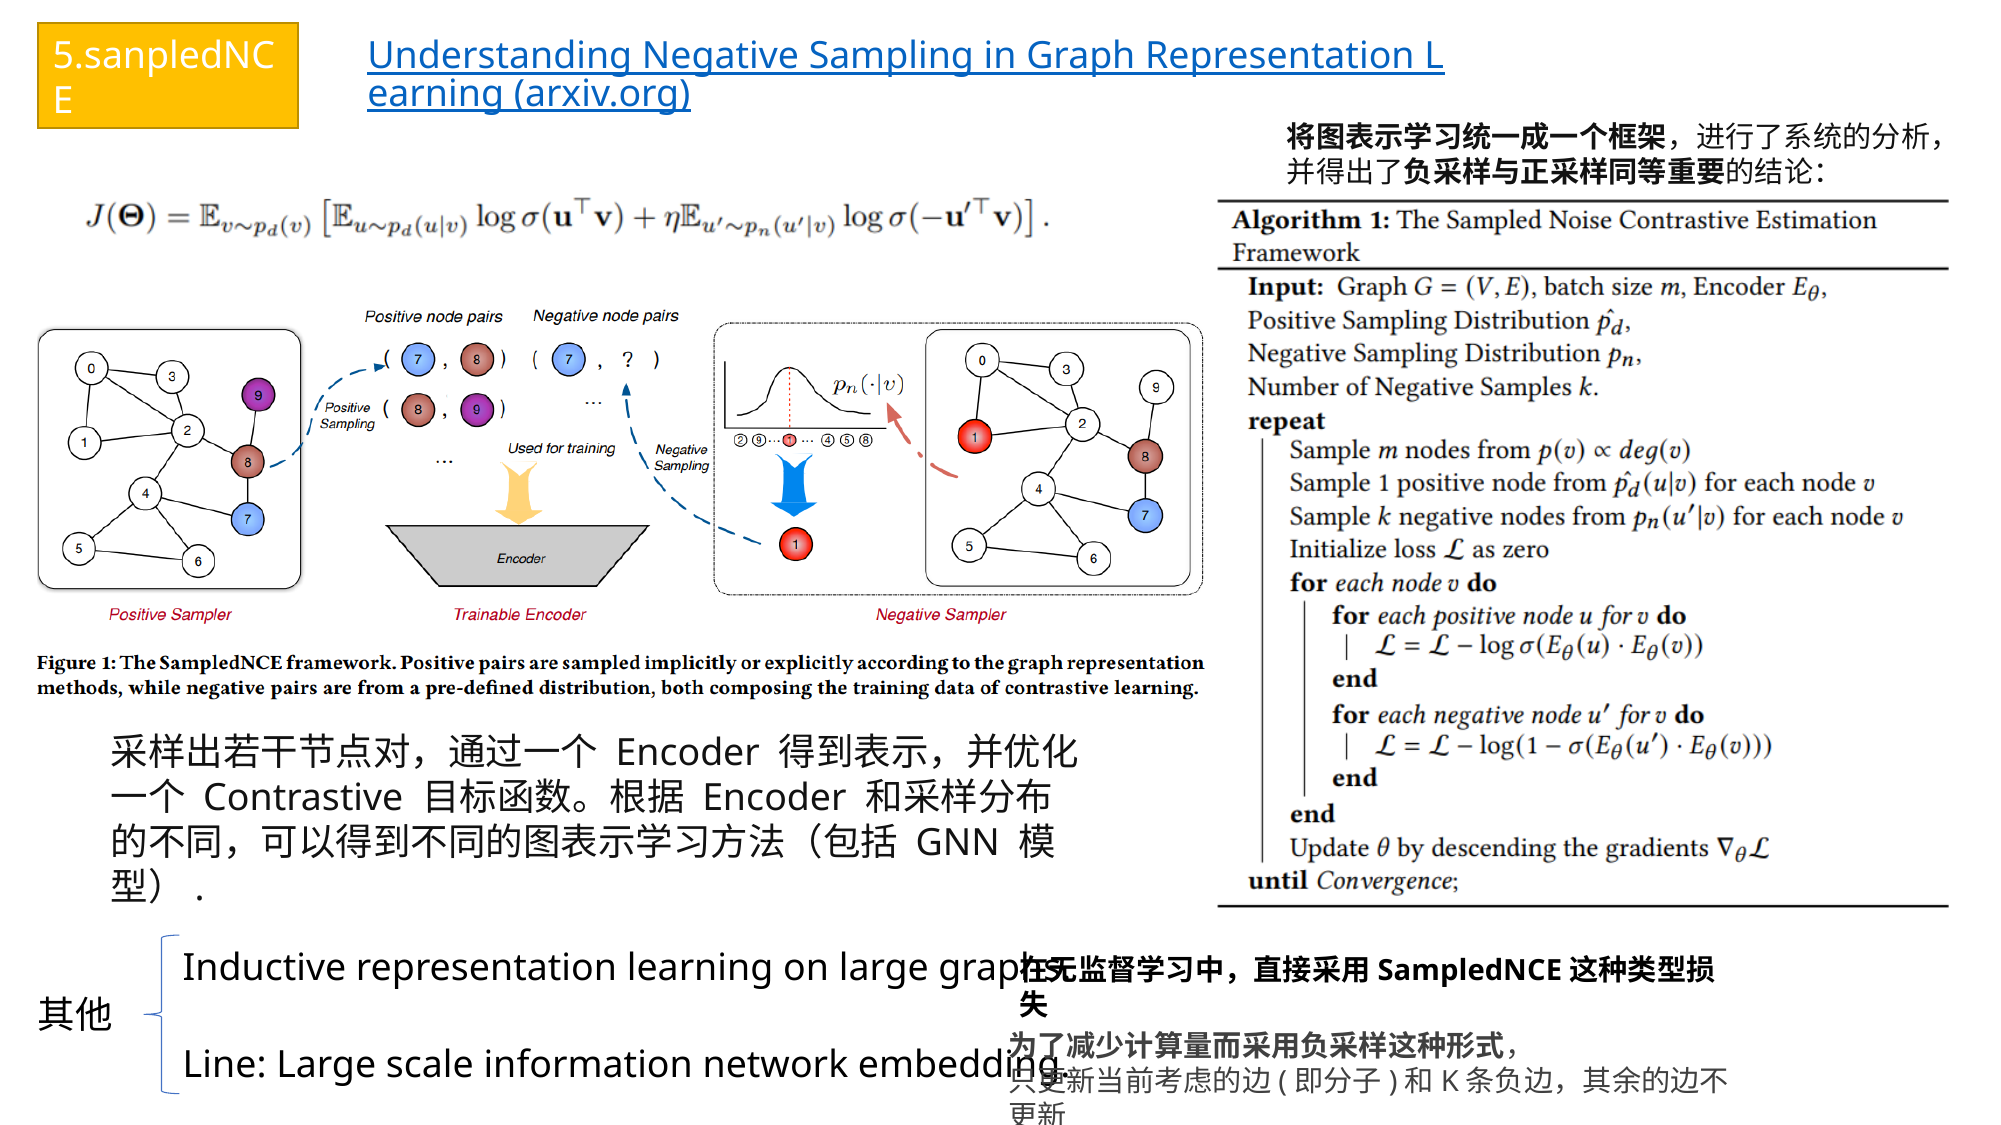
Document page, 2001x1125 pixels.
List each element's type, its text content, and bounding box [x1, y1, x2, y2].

text_box 将图表示学习统一成一个框架，进行了系统的分析，并得出了负采样与正采样同等重要的结论： [1272, 111, 1957, 191]
text_box Understanding Negative Sampling in Graph Representation Learning (arxiv.org) [352, 23, 1473, 90]
picture [7, 191, 1978, 926]
text_box 其他 [23, 983, 144, 1044]
text_box 采样出若干节点对，通过一个 Encoder 得到表示，并优化一个 Contrastive 目标函数。根据 Encoder 和采样分布的不同，可以得到不同的图表示学习方法（包括 GNN 模型）. [95, 720, 1096, 916]
text_box 在无监督学习中，直接采用SampledNCE这种类型损失 [1005, 943, 1746, 1019]
text_box 5.sanpledNCE [37, 22, 299, 129]
picture [63, 178, 1068, 255]
text_box 为了减少计算量而采用负采样这种形式， 只更新当前考虑的边(即分子)和K条负边，其余的边不更新 [993, 1019, 1758, 1125]
text_box Line: Large scale information network embedding. [180, 1032, 993, 1093]
text_box [144, 934, 180, 1095]
text_box Inductive representation learning on large graphs. [180, 935, 1168, 995]
